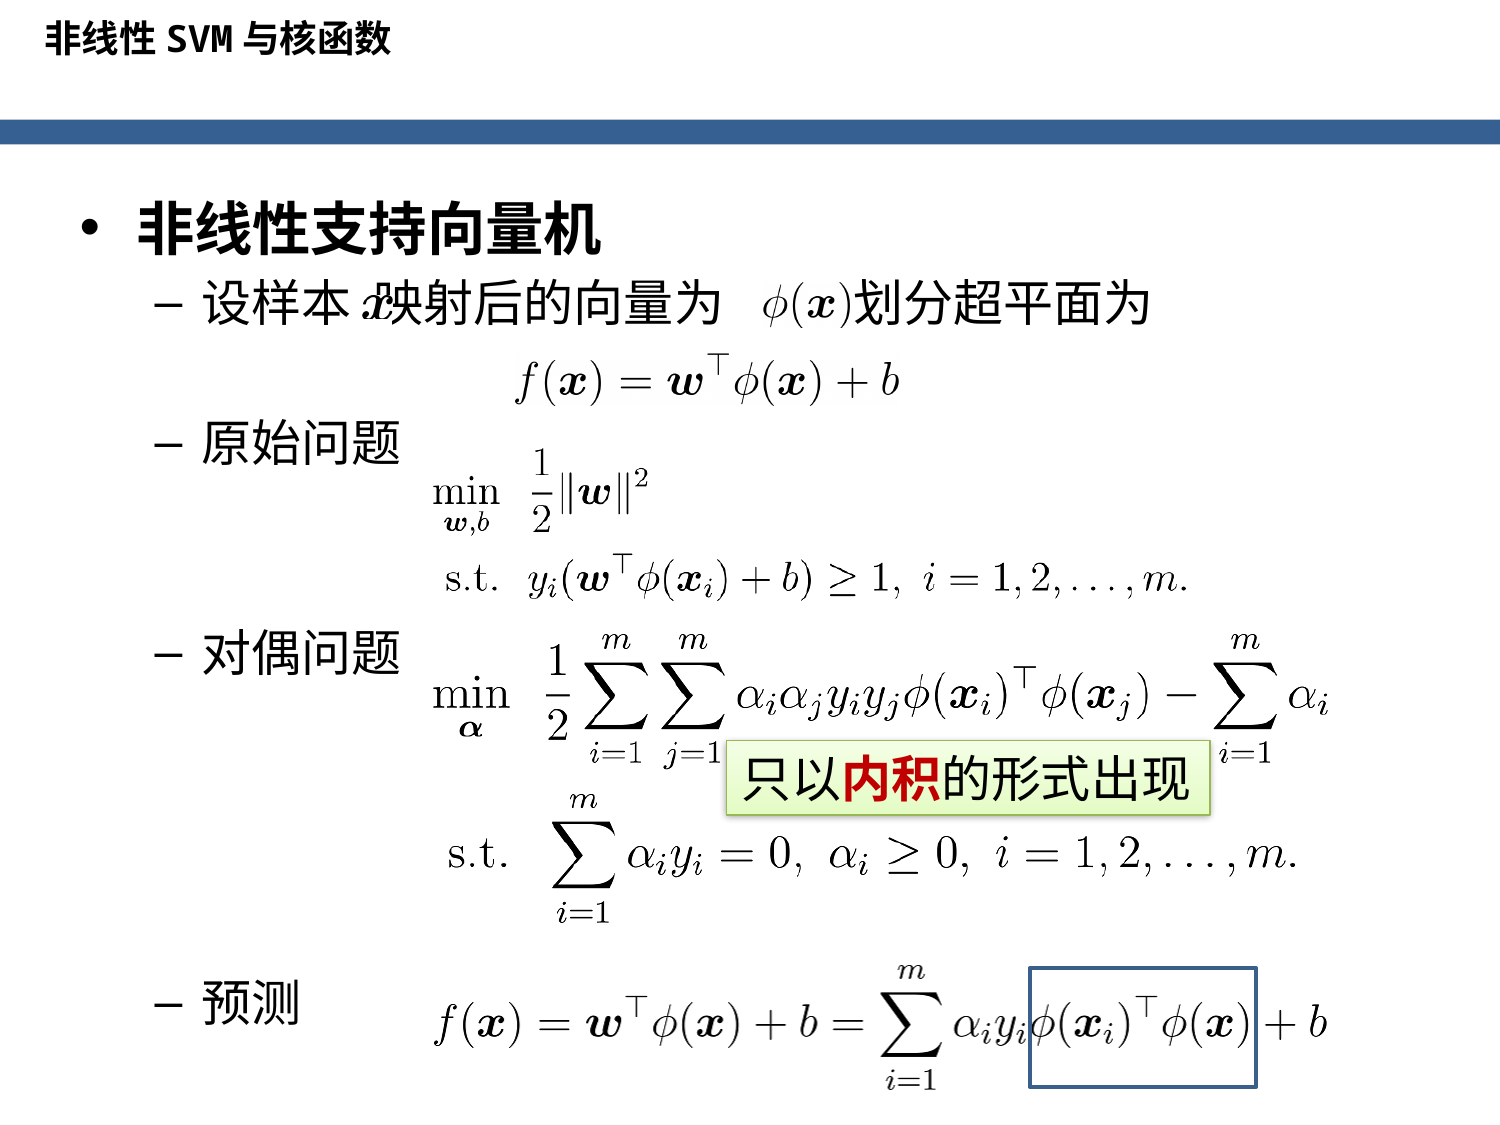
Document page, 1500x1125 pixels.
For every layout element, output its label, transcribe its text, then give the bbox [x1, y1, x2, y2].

picture [430, 444, 1188, 605]
picture [432, 960, 1330, 1095]
text_box 非线性支持向量机 设样本 映射后的向量为 , 划分超平面为 原始问题 对偶问题 预测 [64, 184, 1436, 1047]
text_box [359, 290, 395, 333]
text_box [513, 349, 901, 410]
picture [430, 630, 1329, 927]
title 非线性SVM与核函数 [29, 7, 1305, 91]
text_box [761, 278, 852, 333]
